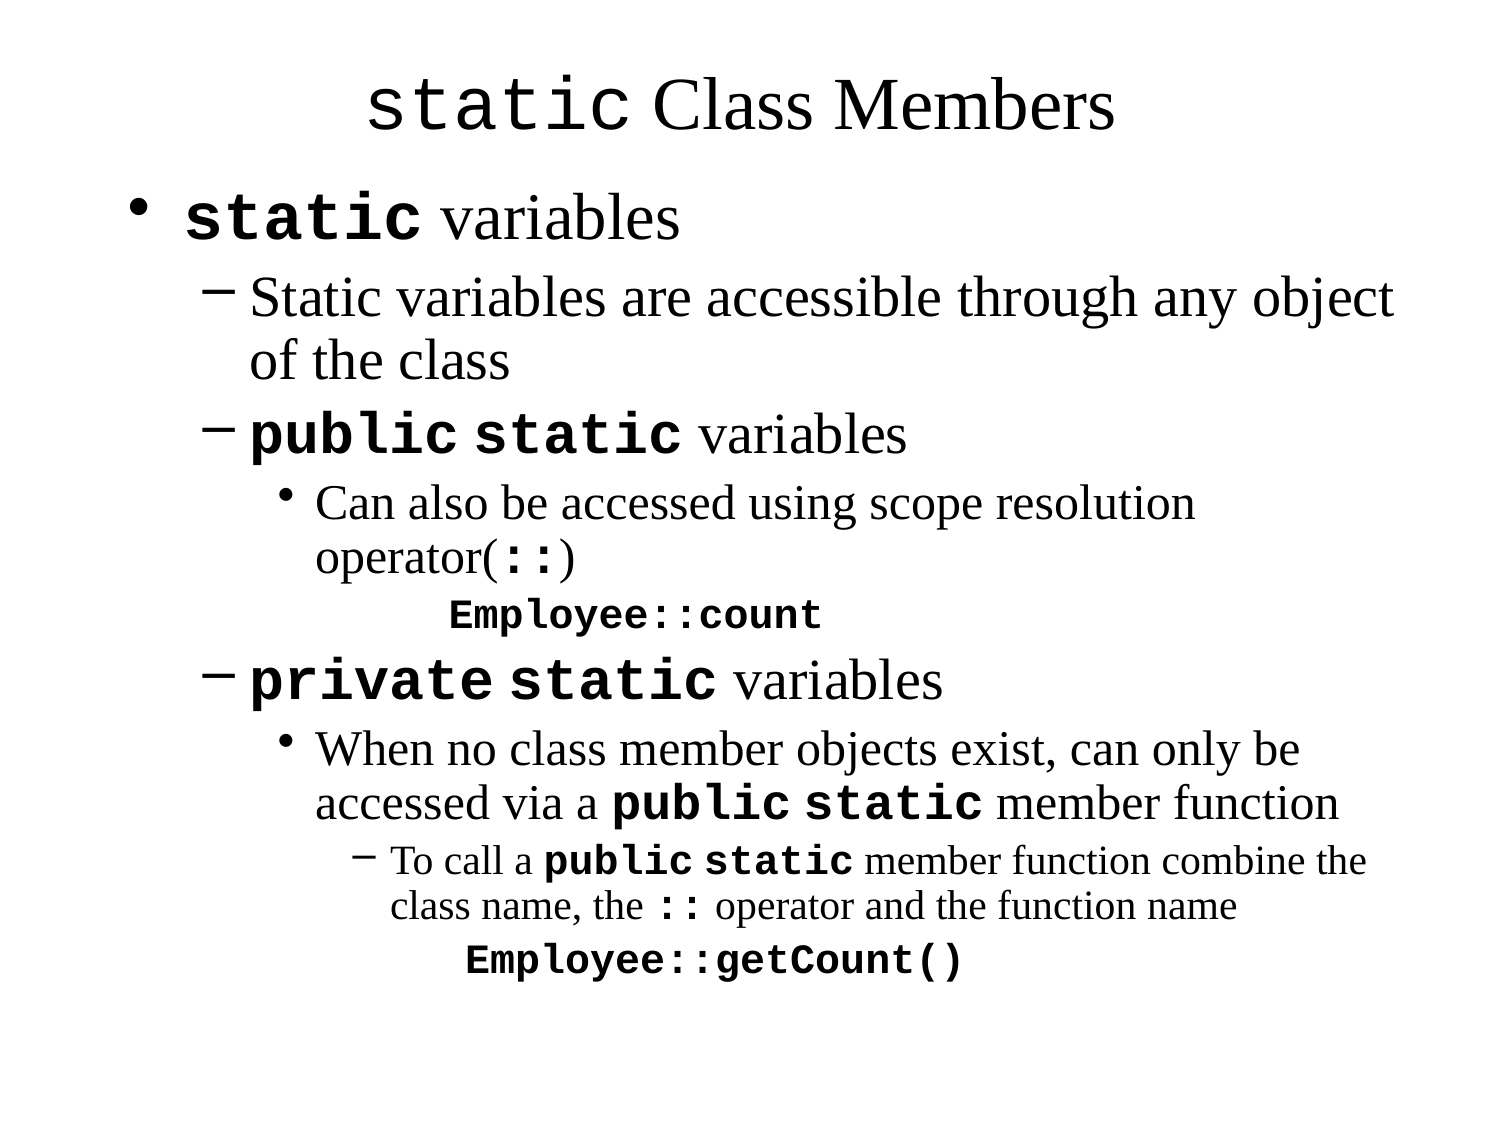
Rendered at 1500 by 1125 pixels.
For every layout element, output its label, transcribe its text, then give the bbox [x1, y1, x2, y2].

title static Class Members [112, 37, 1388, 163]
list static variables Static variables are accessible through any object of the class public static variables Can also be accessed using scope resolution operator(::) Employee::count private static variables When no class member objects exist, can only be accessed via a public static member function To call a public static member function combine the class name, the :: operator and the function name Employee::getCount() [112, 174, 1413, 1063]
